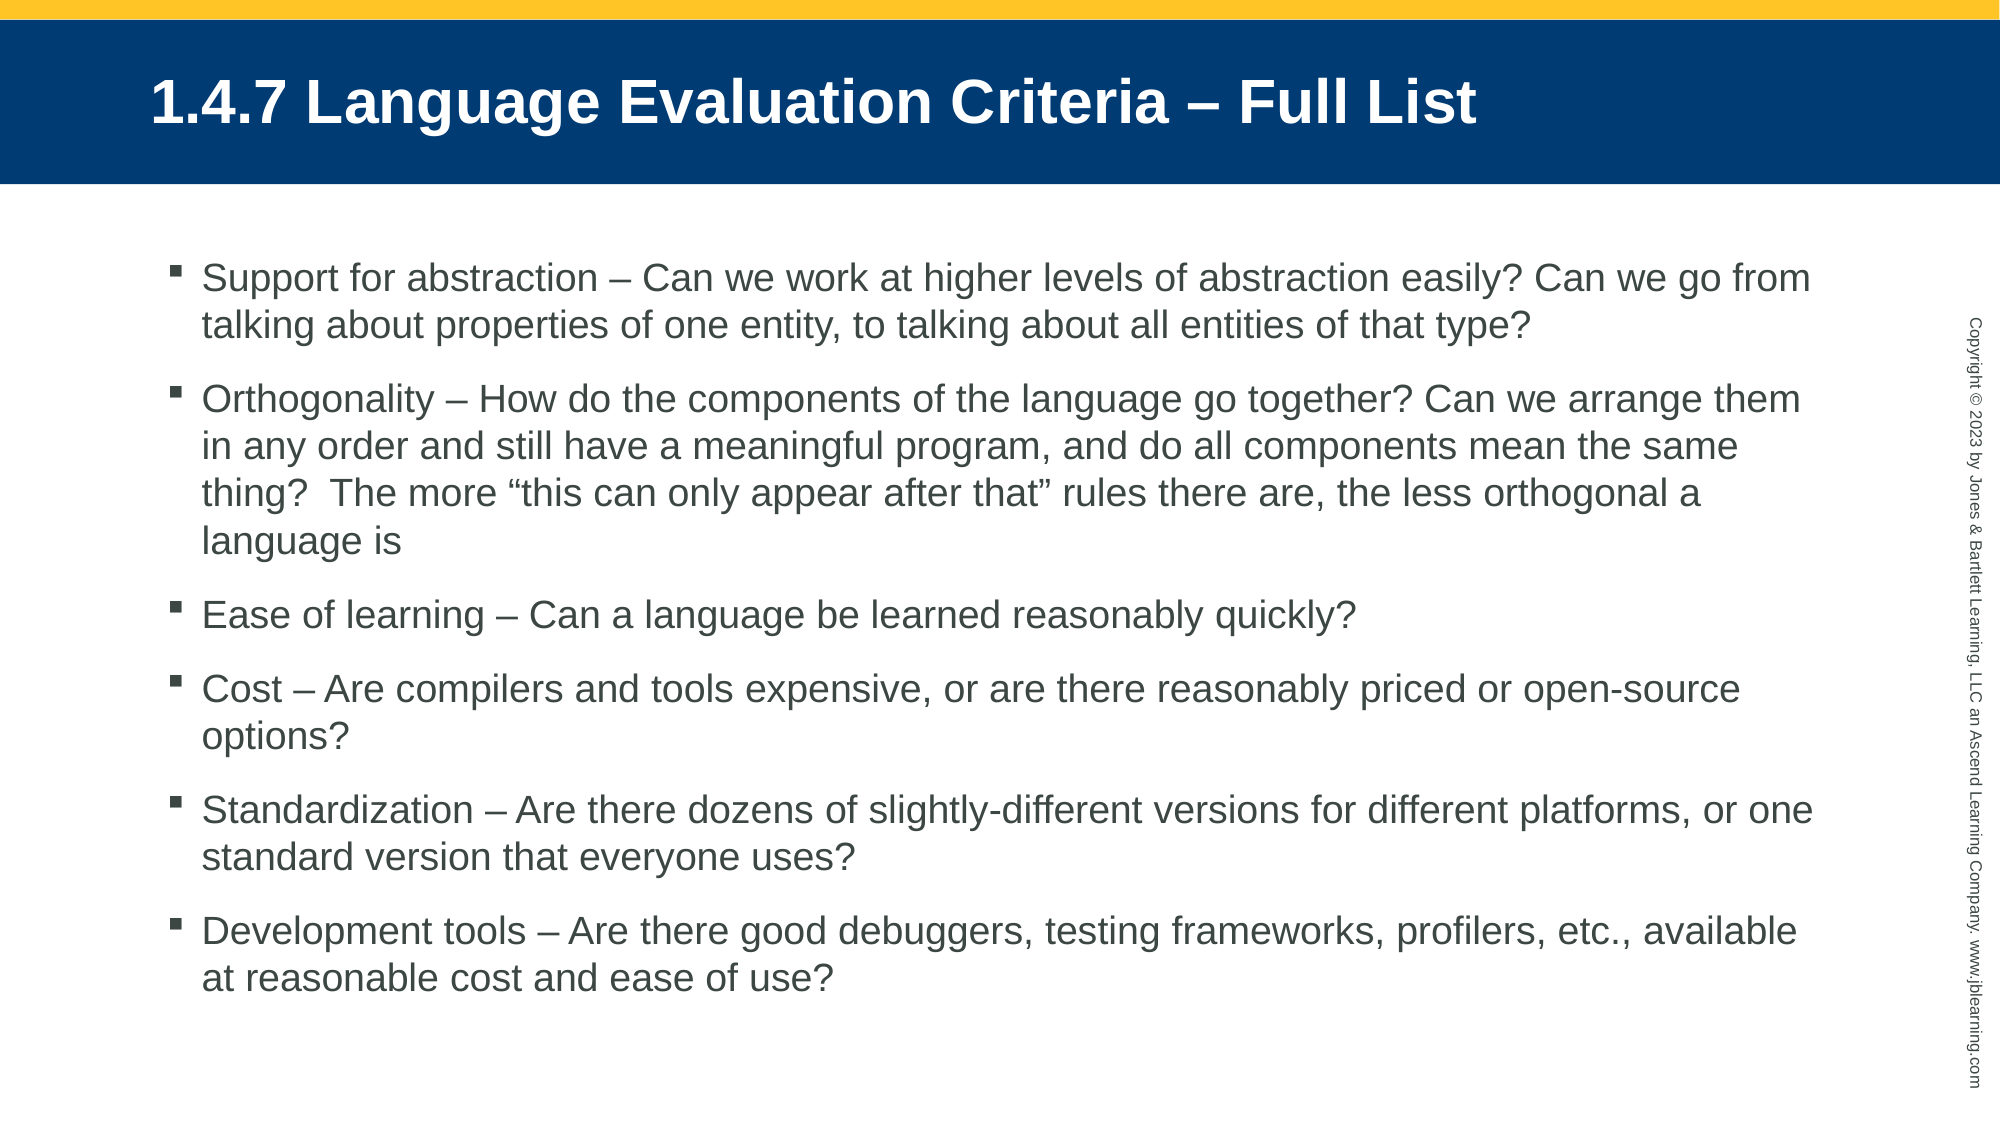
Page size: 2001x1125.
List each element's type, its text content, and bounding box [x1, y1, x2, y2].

title 1.4.7 Language Evaluation Criteria – Full List [0, 19, 2000, 185]
list Support for abstraction – Can we work at higher levels of abstraction easily? Can we go from talking about properties of one entity, to talking about all entities of that type? Orthogonality – How do the components of the language go together? Can we arrange them in any order and still have a meaningful program, and do all components mean the same thing? The more “this can only appear after that” rules there are, the less orthogonal a language is Ease of learning – Can a language be learned reasonably quickly? Cost – Are compilers and tools expensive, or are there reasonably priced or open-source options? Standardization – Are there dozens of slightly-different versions for different platforms, or one standard version that everyone uses? Development tools – Are there good debuggers, testing frameworks, profilers, etc., available at reasonable cost and ease of use? [151, 244, 1840, 1016]
